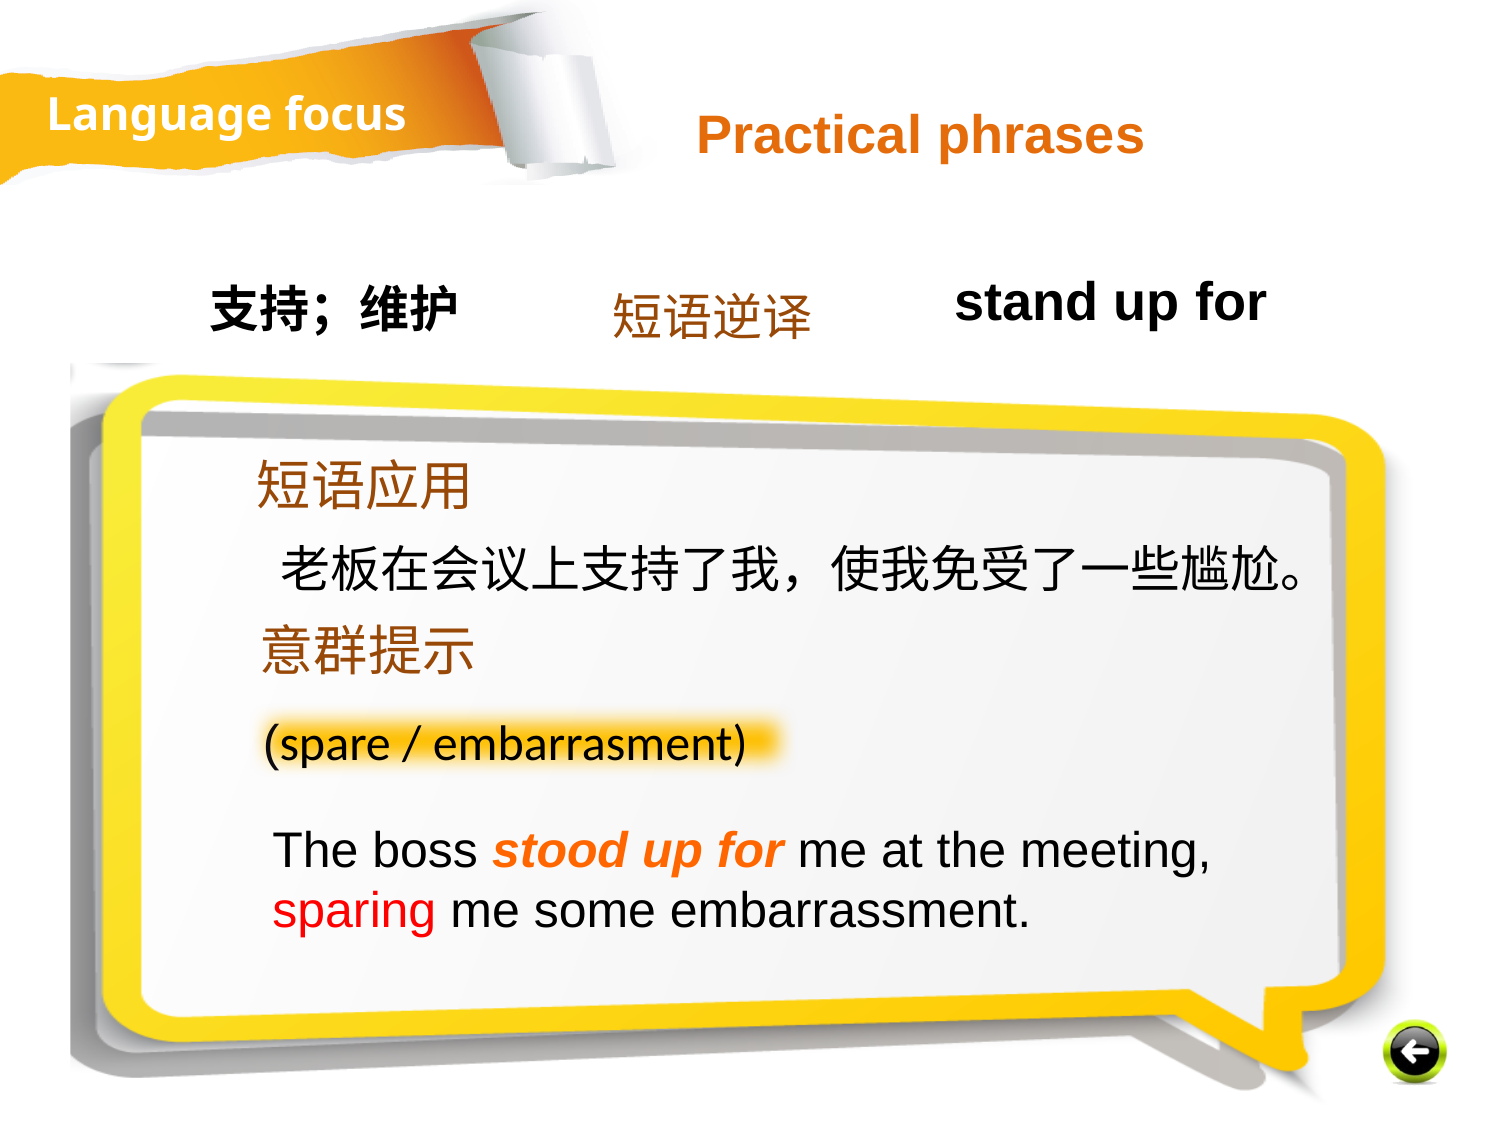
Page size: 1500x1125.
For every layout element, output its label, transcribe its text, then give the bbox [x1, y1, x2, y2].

picture [70, 363, 1450, 1106]
text_box 支持；维护 [194, 270, 692, 346]
text_box 短语逆译 [597, 277, 869, 353]
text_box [0, 0, 1166, 185]
text_box stand up for [867, 259, 1355, 339]
